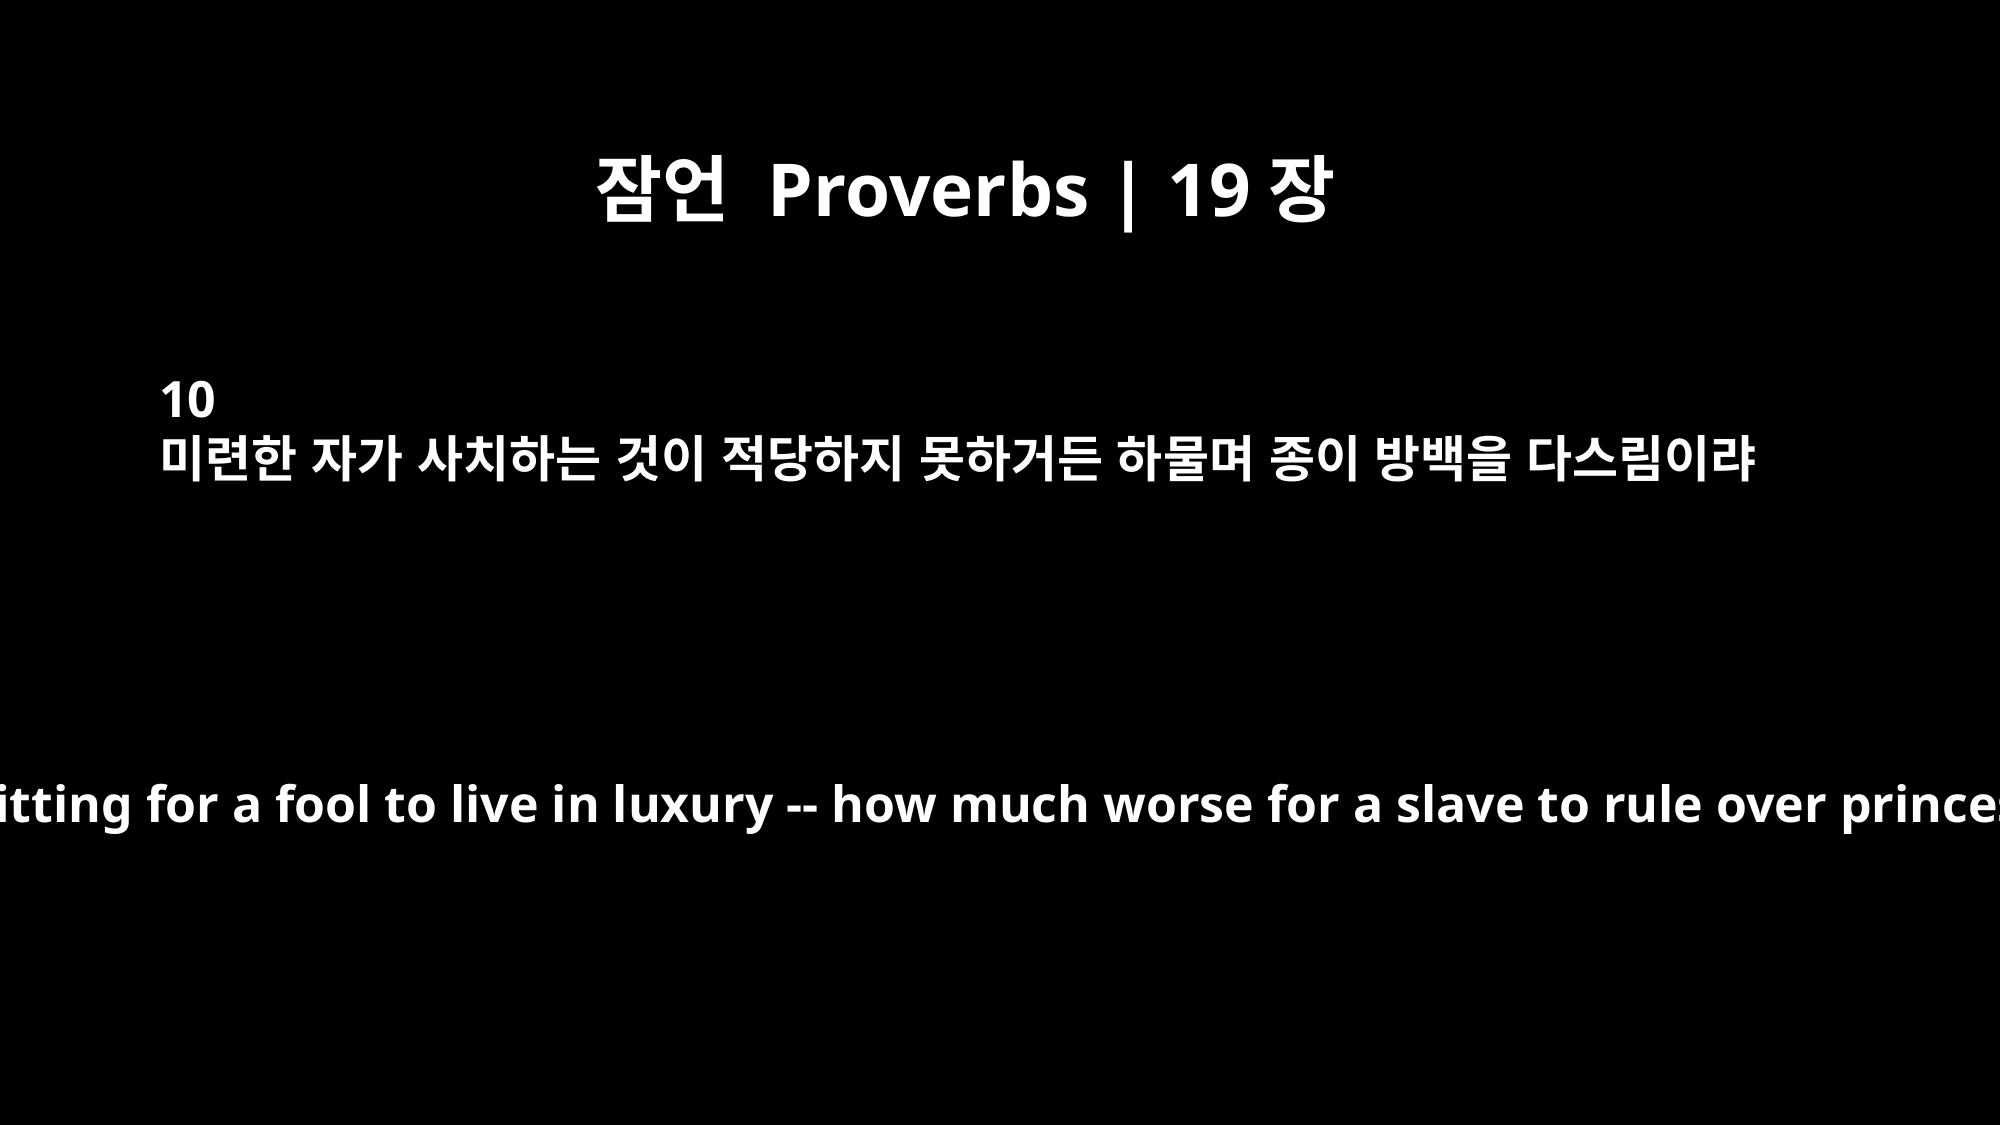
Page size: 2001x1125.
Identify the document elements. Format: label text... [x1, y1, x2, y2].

text_box It is not fitting for a fool to live in luxury -- how much worse for a slave to rule over princes! [0, 764, 2000, 840]
text_box 잠언 Proverbs | 19장 [580, 136, 1352, 239]
text_box 10 미련한 자가 사치하는 것이 적당하지 못하거든 하물며 종이 방백을 다스림이랴 [144, 359, 1773, 495]
